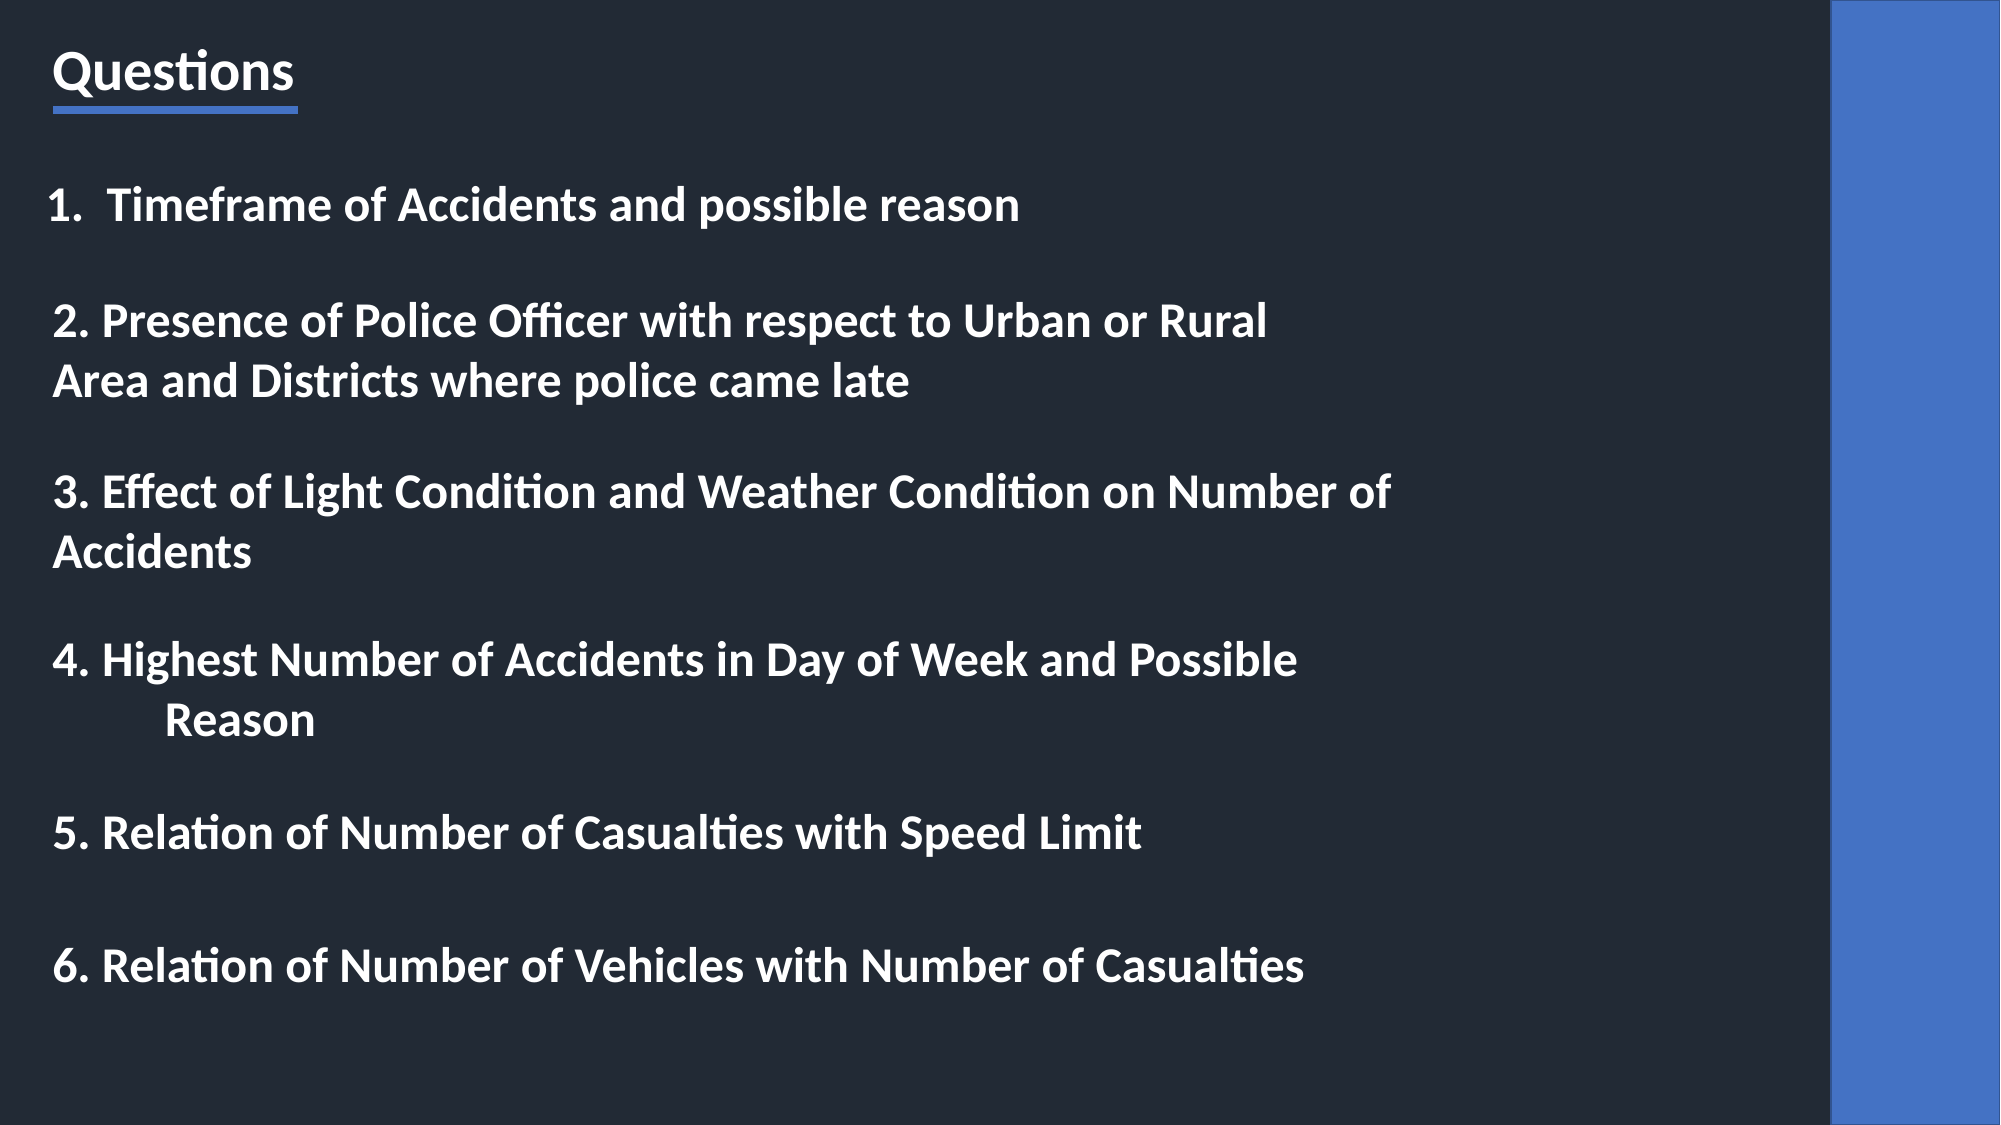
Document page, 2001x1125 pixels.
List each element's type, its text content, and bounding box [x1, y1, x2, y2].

text_box 3. Effect of Light Condition and Weather Condition on Number of Accidents [37, 451, 1494, 586]
text_box 6. Relation of Number of Vehicles with Number of Casualties [37, 924, 1494, 1000]
text_box 2. Presence of Police Officer with respect to Urban or Rural Area and Districts where police came late [37, 280, 1364, 415]
text_box [1830, 0, 2000, 1125]
text_box 4. Highest Number of Accidents in Day of Week and Possible Reason [37, 618, 1389, 754]
text_box Questions [37, 24, 464, 109]
text_box 1. Timeframe of Accidents and possible reason [30, 163, 1598, 239]
text_box 5. Relation of Number of Casualties with Speed Limit [37, 791, 1450, 867]
